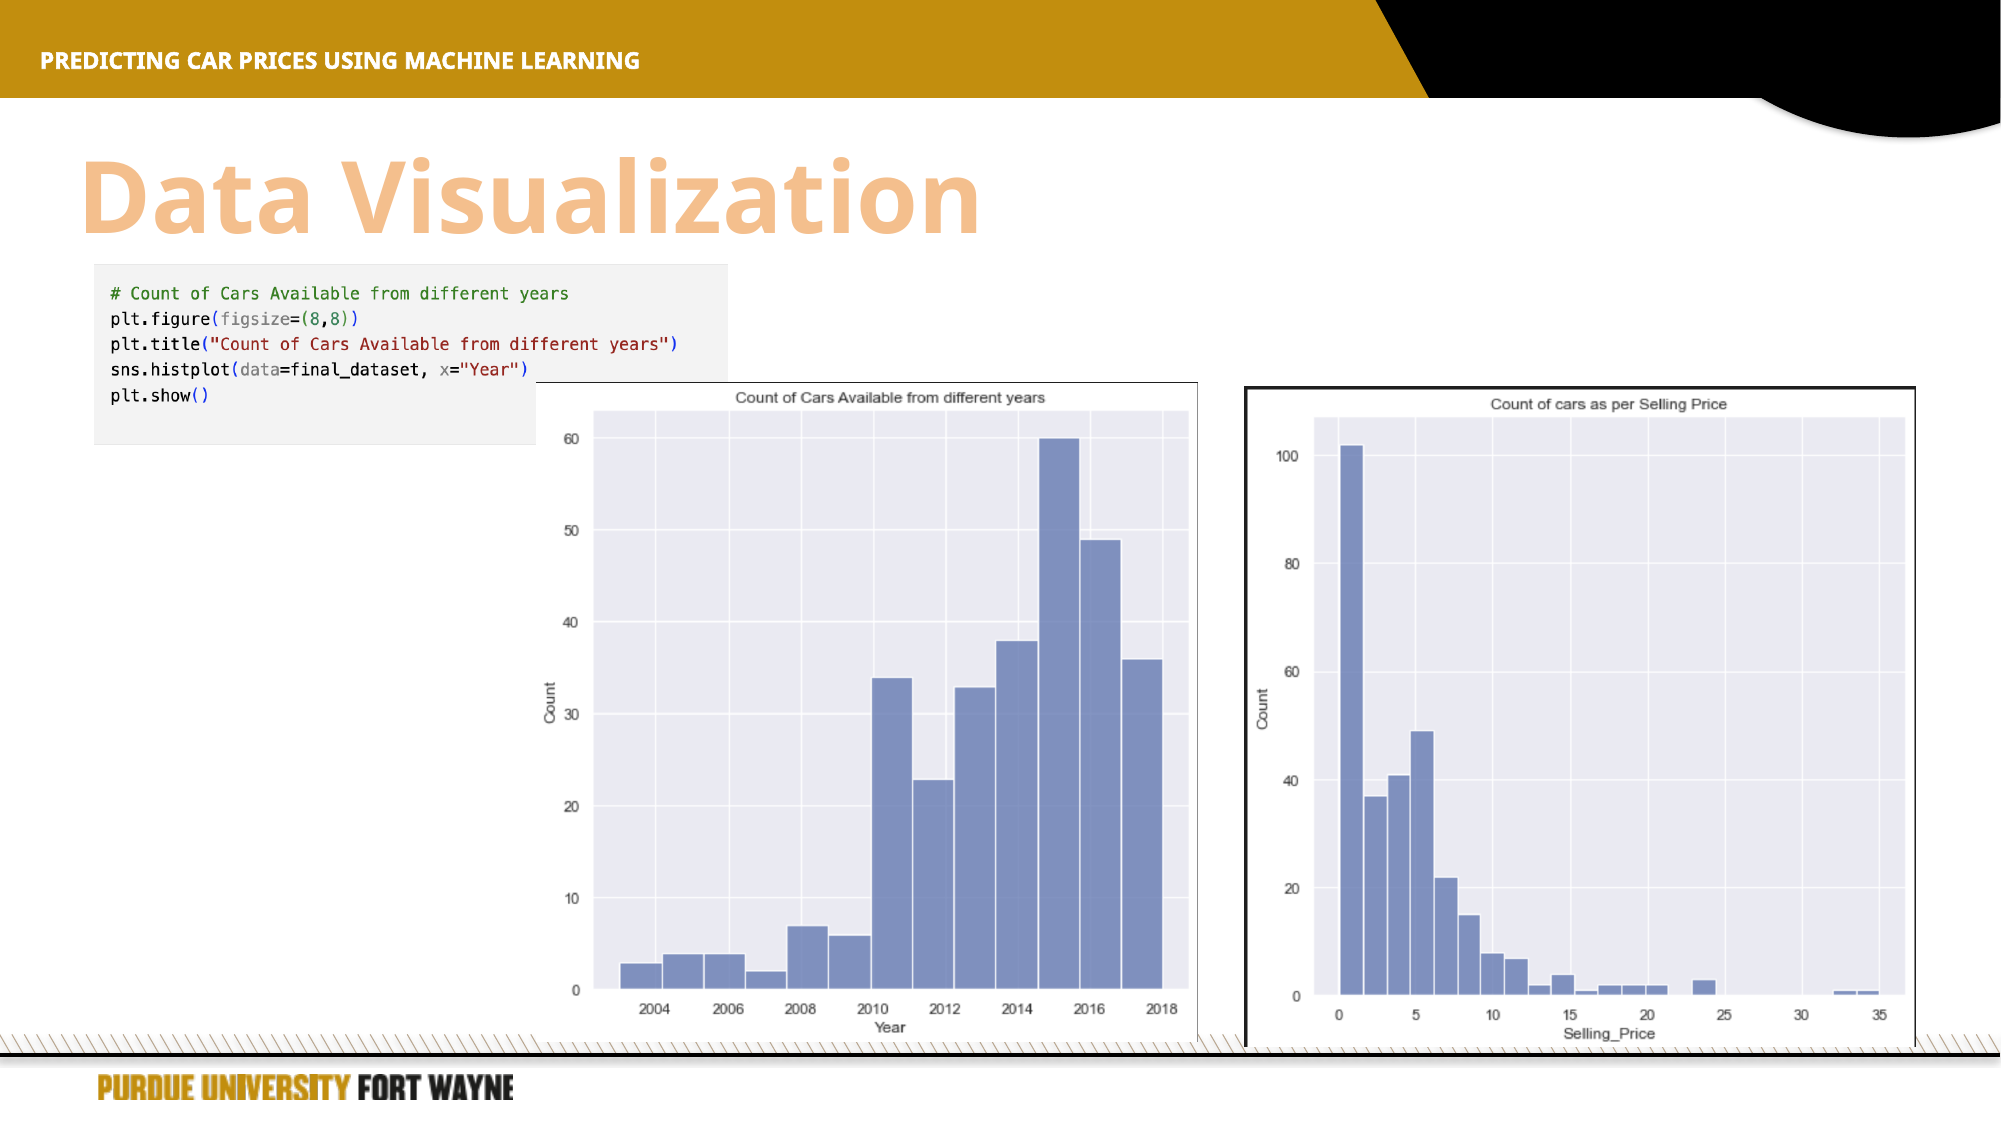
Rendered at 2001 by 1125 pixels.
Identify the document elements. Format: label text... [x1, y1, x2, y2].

text_box Data Visualization [62, 126, 1980, 261]
text_box [55, 398, 1986, 1059]
picture [1244, 385, 1916, 1047]
footer PREDICTING CAR PRICES USING MACHINE LEARNING [24, 29, 700, 90]
picture [94, 262, 1199, 1043]
